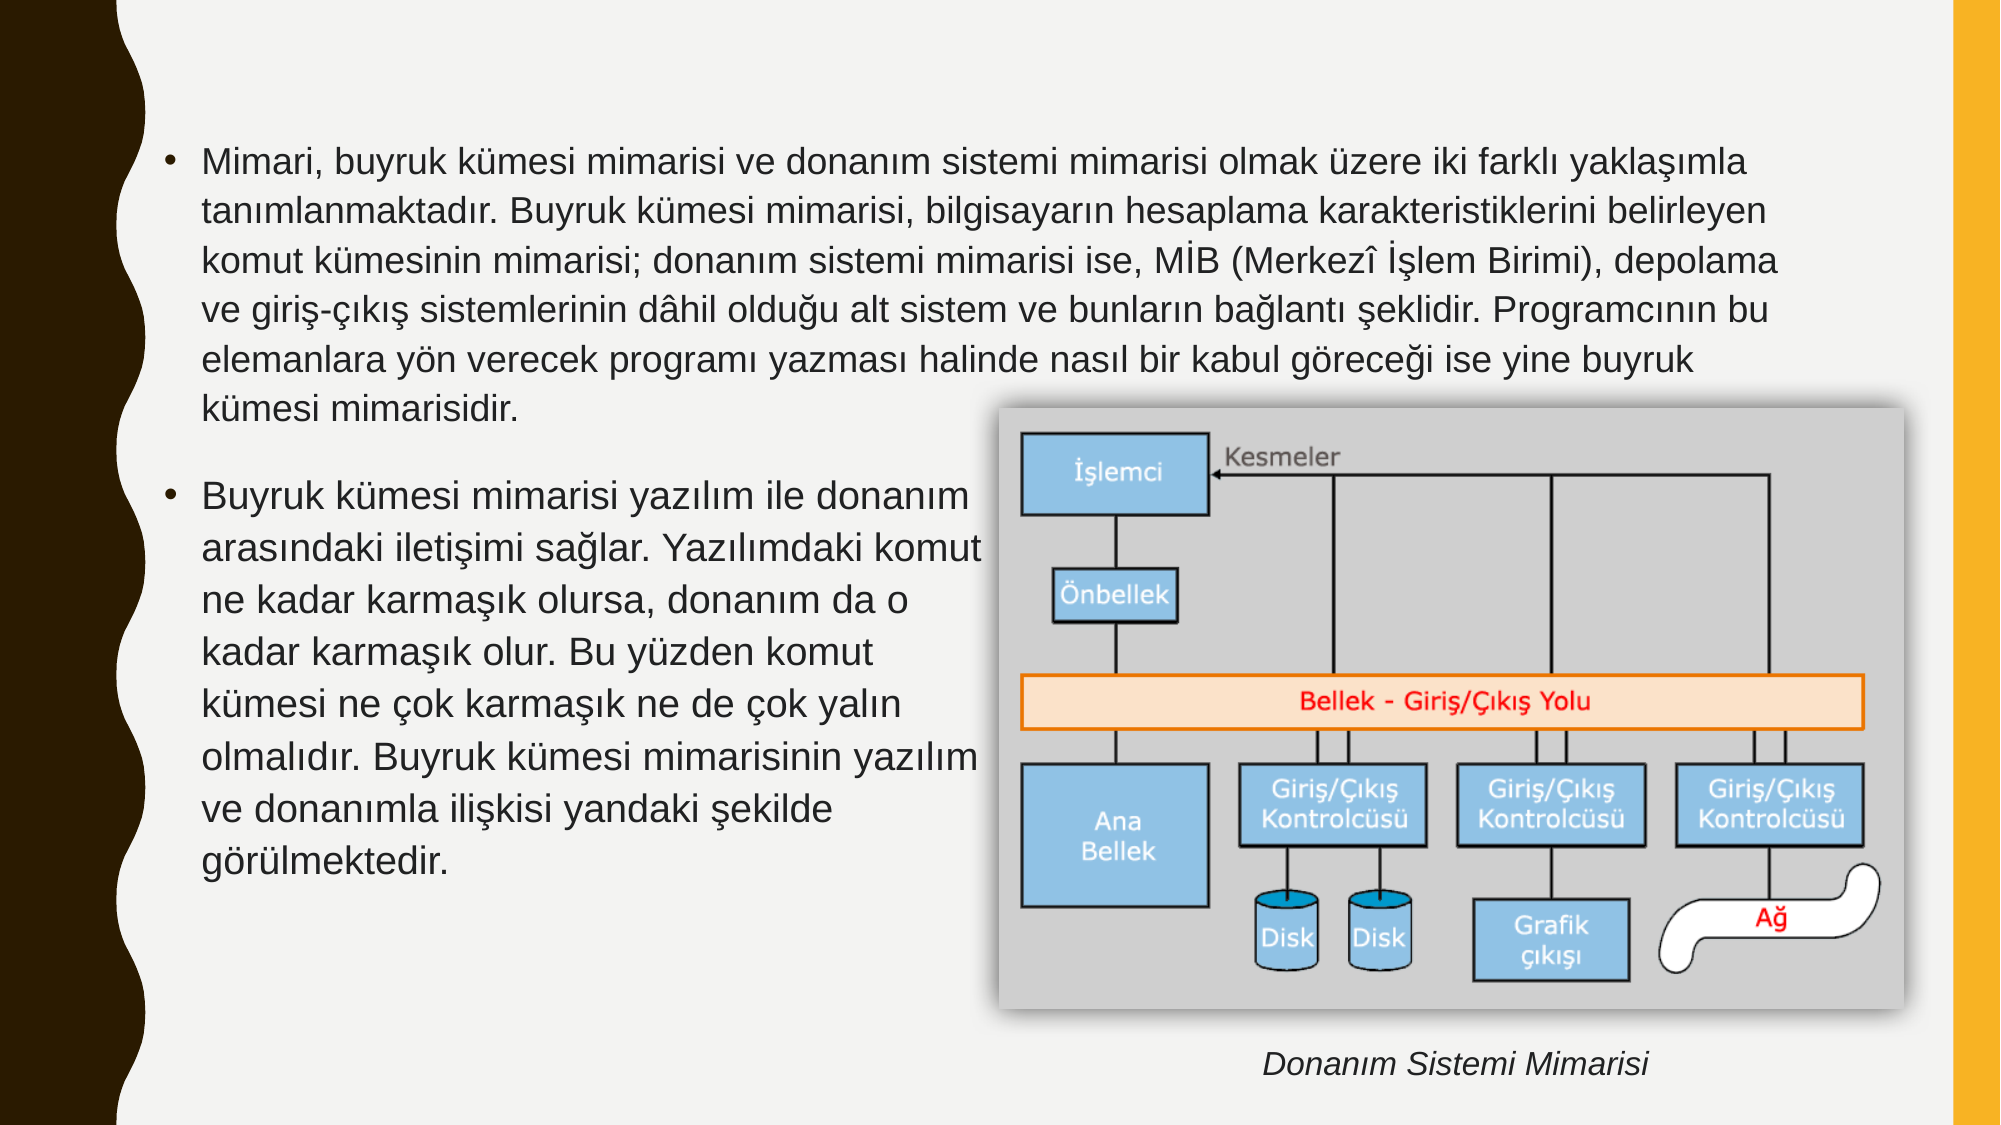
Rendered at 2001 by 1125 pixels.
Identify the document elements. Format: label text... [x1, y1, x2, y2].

text_box Donanım Sistemi Mimarisi [1247, 1034, 1746, 1090]
picture [999, 408, 1904, 1009]
list Buyruk kümesi mimarisi yazılım ile donanım arasındaki iletişimi sağlar. Yazılımdaki komut ne kadar karmaşık olursa, donanım da o kadar karmaşık olur. Bu yüzden komut kümesi ne çok karmaşık ne de çok yalın olmalıdır. Buyruk kümesi mimarisinin yazılım ve donanımla ilişkisi yandaki şekilde görülmektedir. [149, 457, 976, 938]
list Mimari, buyruk kümesi mimarisi ve donanım sistemi mimarisi olmak üzere iki farklı yaklaşımla tanımlanmaktadır. Buyruk kümesi mimarisi, bilgisayarın hesaplama karakteristiklerini belirleyen komut kümesinin mimarisi; donanım sistemi mimarisi ise, MİB (Merkezî İşlem Birimi), depolama ve giriş-çıkış sistemlerinin dâhil olduğu alt sistem ve bunların bağlantı şeklidir. Programcının bu elemanlara yön verecek programı yazması halinde nasıl bir kabul göreceği ise yine buyruk kümesi mimarisidir. [149, 124, 1836, 445]
